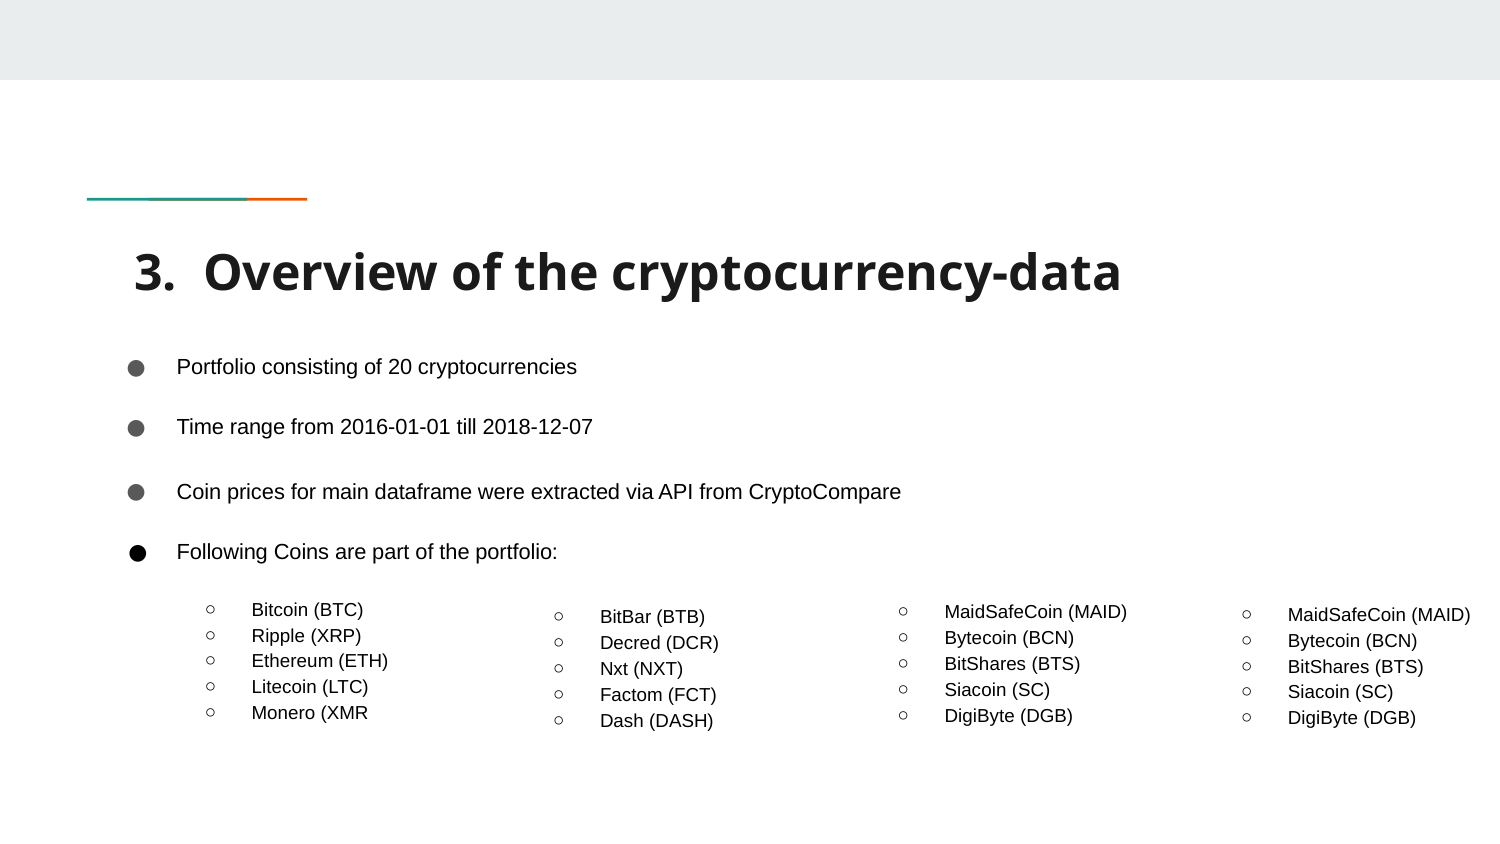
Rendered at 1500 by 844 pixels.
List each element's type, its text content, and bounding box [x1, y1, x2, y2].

list Portfolio consisting of 20 cryptocurrencies Time range from 2016-01-01 till 2018-12-07 Coin prices for main dataframe were extracted via API from CryptoCompare Following Coins are part of the portfolio: Bitcoin (BTC) Ripple (XRP) Ethereum (ETH) Litecoin (LTC) Monero (XMR [86, 333, 1465, 791]
text_box BitBar (BTB) Decred (DCR) Nxt (NXT) Factom (FCT) Dash (DASH) [435, 586, 793, 778]
text_box MaidSafeCoin (MAID) Bytecoin (BCN) BitShares (BTS) Siacoin (SC) DigiByte (DGB) [779, 581, 1177, 746]
text_box MaidSafeCoin (MAID) Bytecoin (BCN) BitShares (BTS) Siacoin (SC) DigiByte (DGB) [1122, 584, 1500, 744]
title 3. Overview of the cryptocurrency-data [119, 216, 1381, 305]
